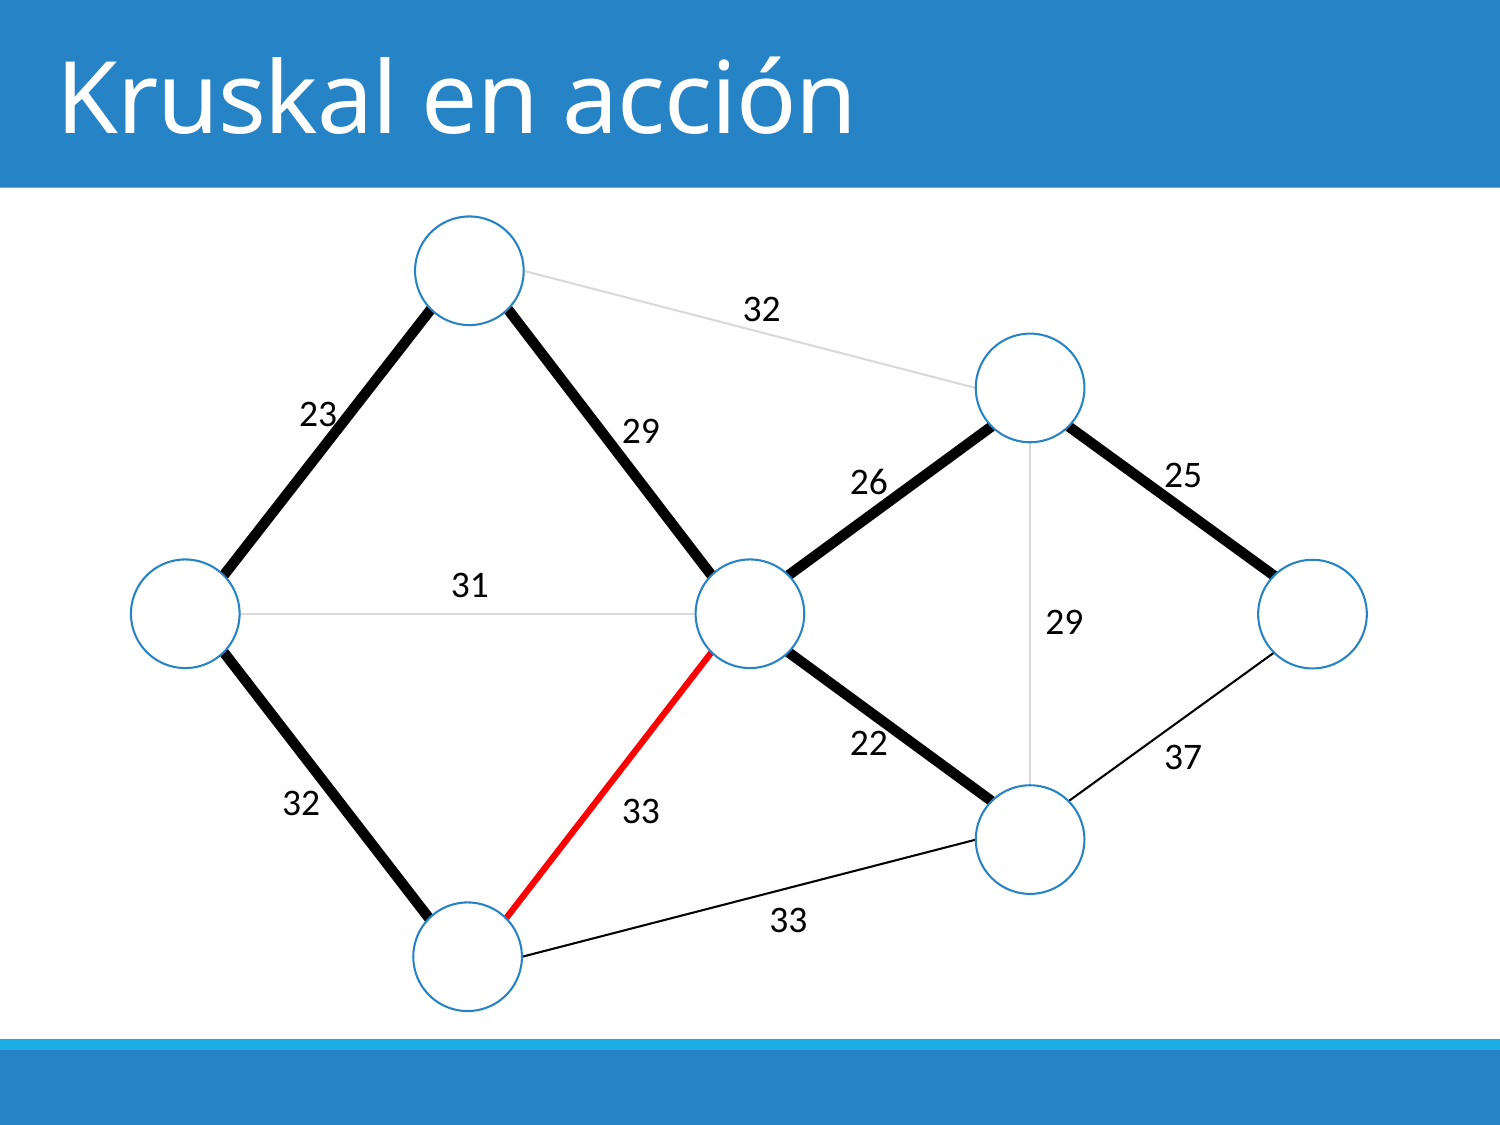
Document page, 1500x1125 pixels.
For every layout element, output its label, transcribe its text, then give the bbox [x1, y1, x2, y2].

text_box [787, 651, 993, 802]
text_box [523, 270, 977, 389]
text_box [223, 651, 430, 919]
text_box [521, 839, 977, 958]
text_box E [975, 332, 1086, 444]
title Kruskal en acción [41, 0, 1459, 188]
text_box 29 [1038, 589, 1099, 650]
text_box D [694, 558, 806, 670]
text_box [787, 425, 993, 576]
text_box G [1256, 558, 1369, 670]
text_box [505, 651, 713, 919]
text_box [1068, 652, 1275, 802]
text_box A [129, 558, 241, 670]
text_box F [974, 784, 1086, 896]
text_box 31 [436, 552, 504, 610]
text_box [1068, 425, 1275, 577]
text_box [223, 308, 432, 576]
text_box C [411, 901, 523, 1013]
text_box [507, 308, 712, 576]
text_box B [413, 215, 525, 327]
